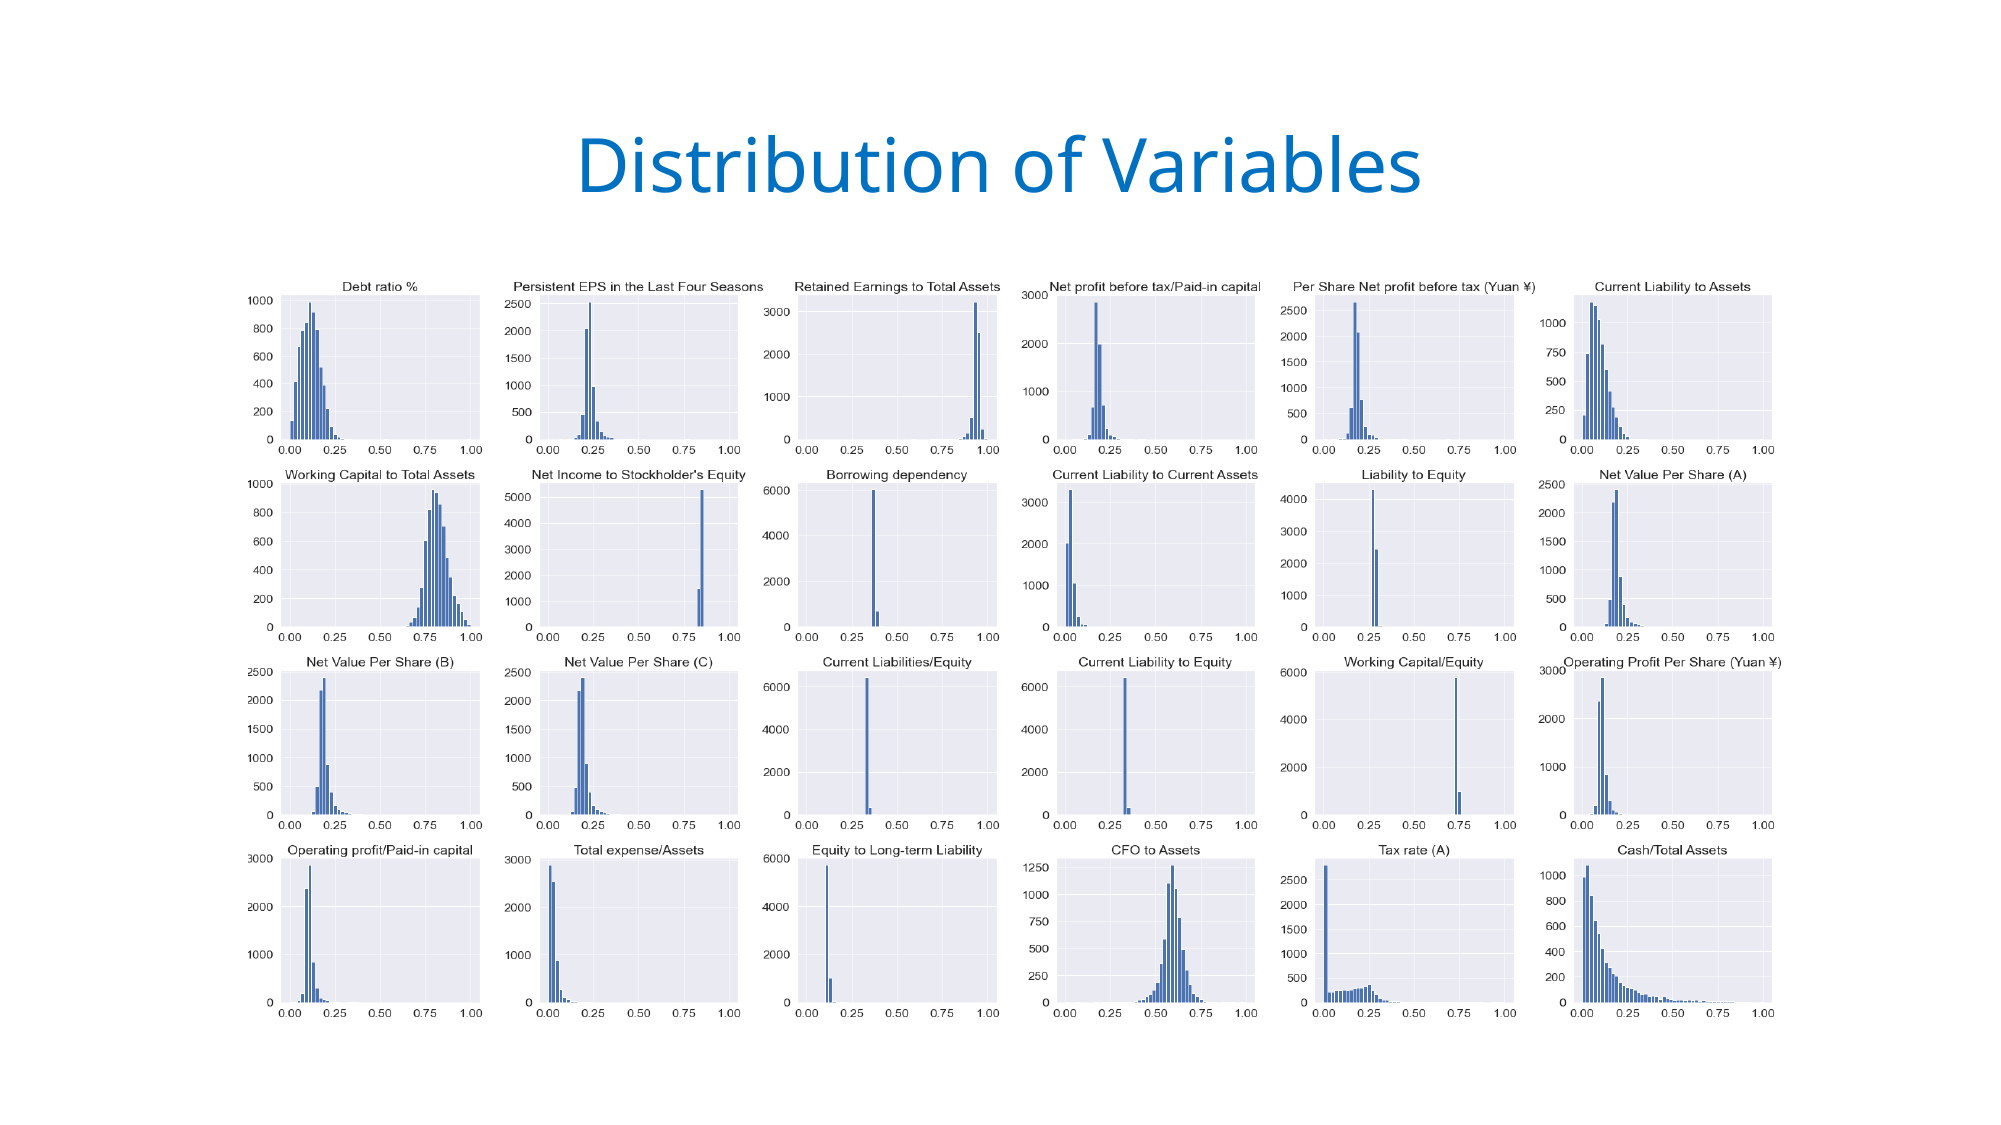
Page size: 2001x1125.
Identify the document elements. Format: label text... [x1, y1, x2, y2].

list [248, 277, 1786, 1030]
title Distribution of Variables [137, 59, 1863, 278]
